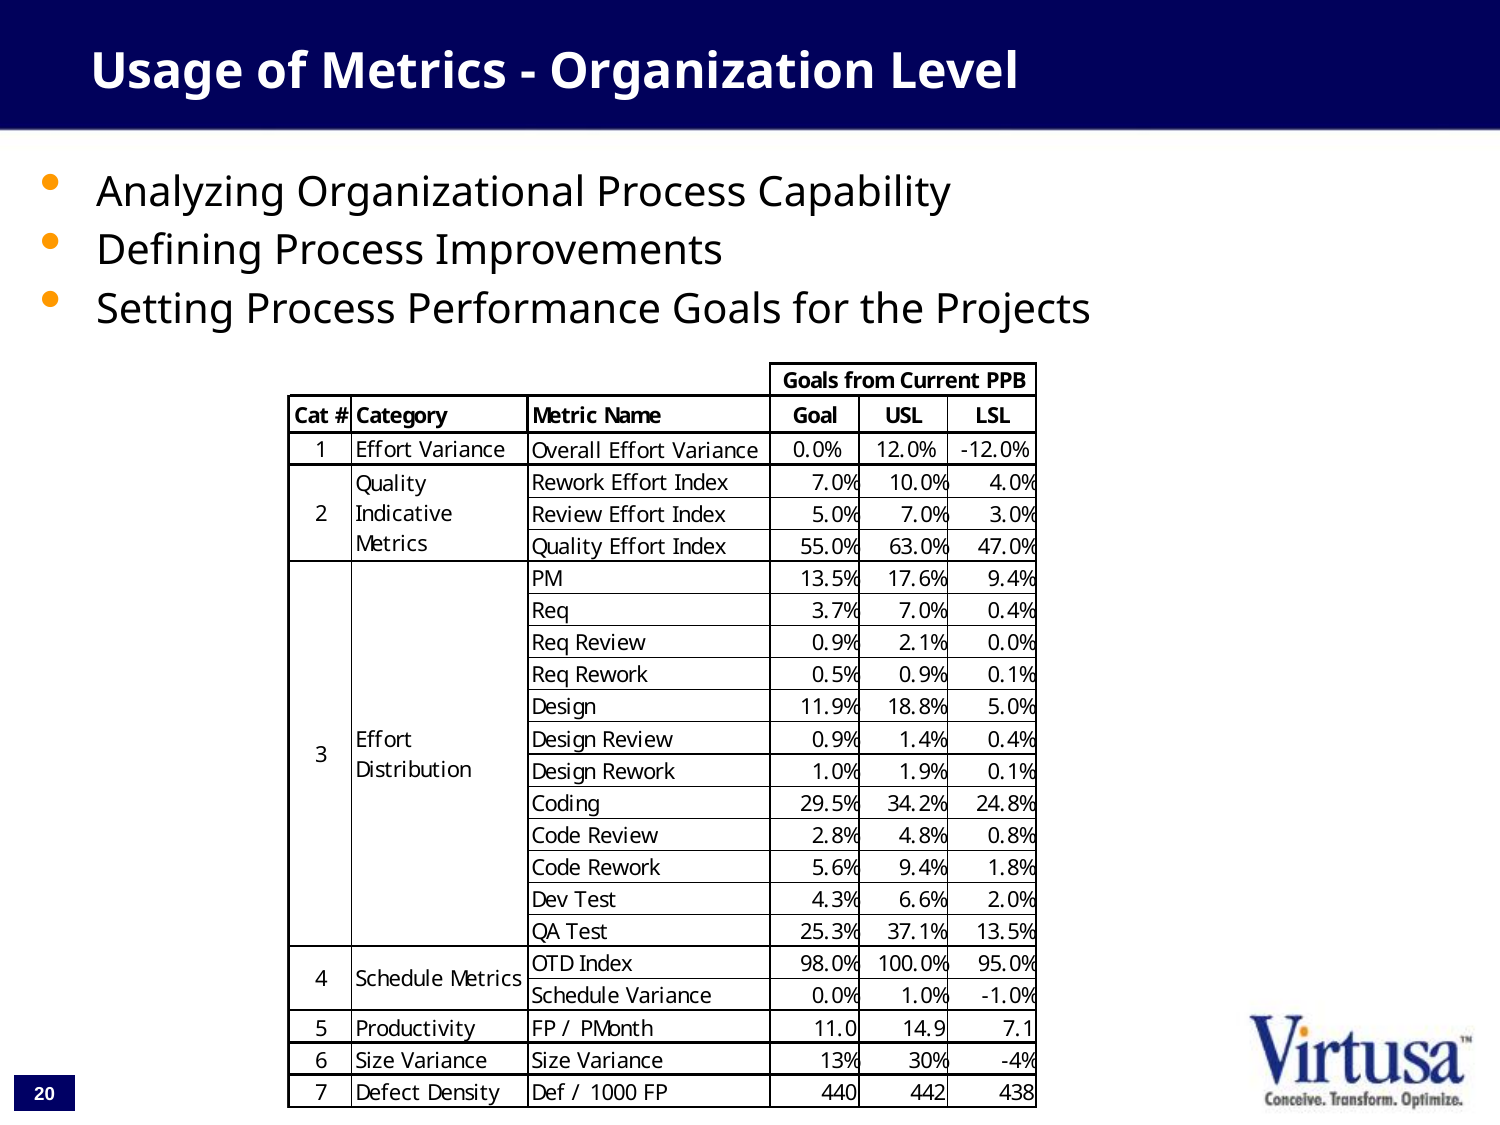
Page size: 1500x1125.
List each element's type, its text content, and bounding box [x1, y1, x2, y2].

picture [0, 0, 1500, 1125]
title Usage of Metrics - Organization Level [74, 24, 1476, 113]
text_box Analyzing Organizational Process Capability Defining Process Improvements Setting Process Performance Goals for the Projects [24, 157, 1475, 338]
